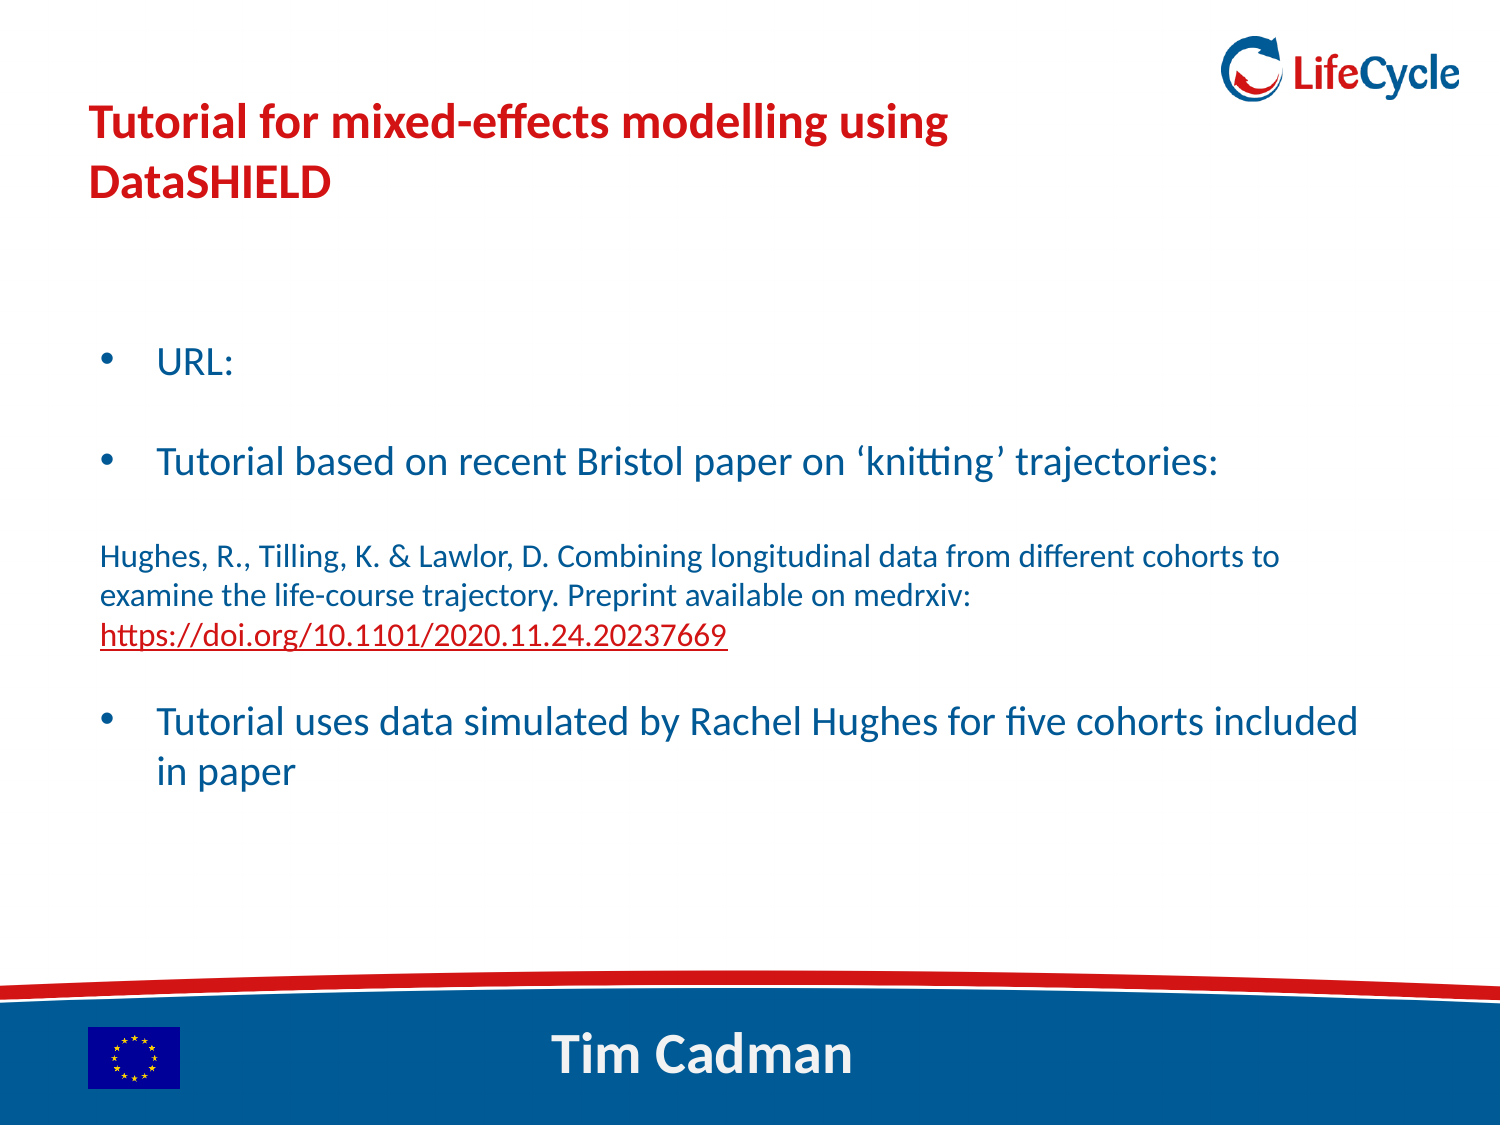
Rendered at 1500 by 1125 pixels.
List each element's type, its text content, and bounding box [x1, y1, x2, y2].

picture [0, 0, 1500, 1125]
text_box Tim Cadman [289, 1008, 1117, 1093]
title Tutorial for mixed-effects modelling using DataSHIELD [88, 88, 1194, 237]
text_box URL: Tutorial based on recent Bristol paper on ‘knitting’ trajectories: Hughes, R., Tilling, K. & Lawlor, D. Combining longitudinal data from different cohorts to examine the life-course trajectory. Preprint available on medrxiv: https://doi.org/10.1101/2020.11.24.20237669 Tutorial uses data simulated by Rachel Hughes for five cohorts included in paper [85, 326, 1409, 996]
